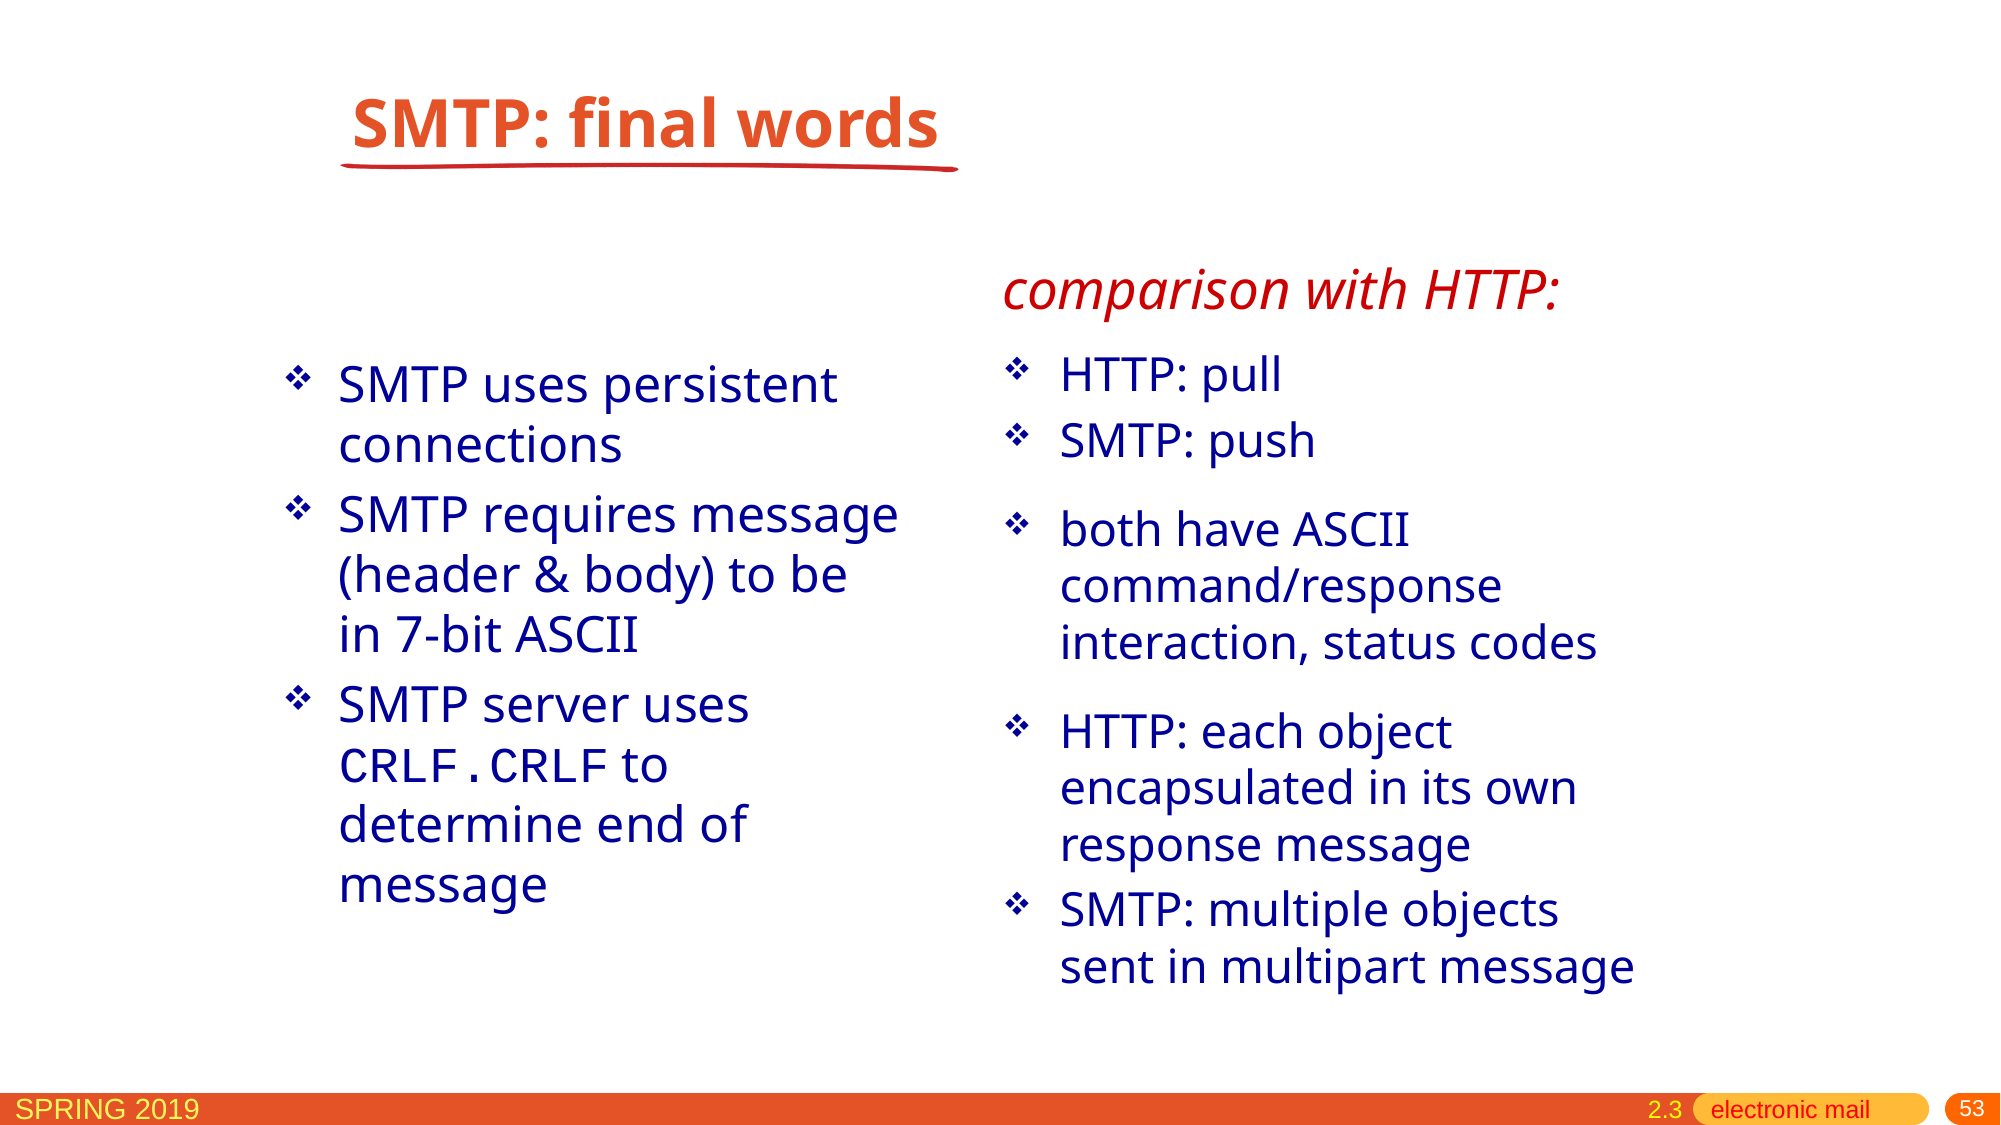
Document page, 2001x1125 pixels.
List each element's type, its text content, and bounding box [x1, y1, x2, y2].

picture [337, 160, 965, 175]
list comparison with HTTP: HTTP: pull SMTP: push both have ASCII command/response interaction, status codes HTTP: each object encapsulated in its own response message SMTP: multiple objects sent in multipart message [987, 247, 1662, 1011]
text_box 2.3 electronic mail [1626, 1086, 1945, 1125]
list SMTP uses persistent connections SMTP requires message (header & body) to be in 7-bit ASCII SMTP server uses CRLF.CRLF to determine end of message [267, 344, 918, 1108]
title SMTP: final words [337, 26, 1613, 215]
